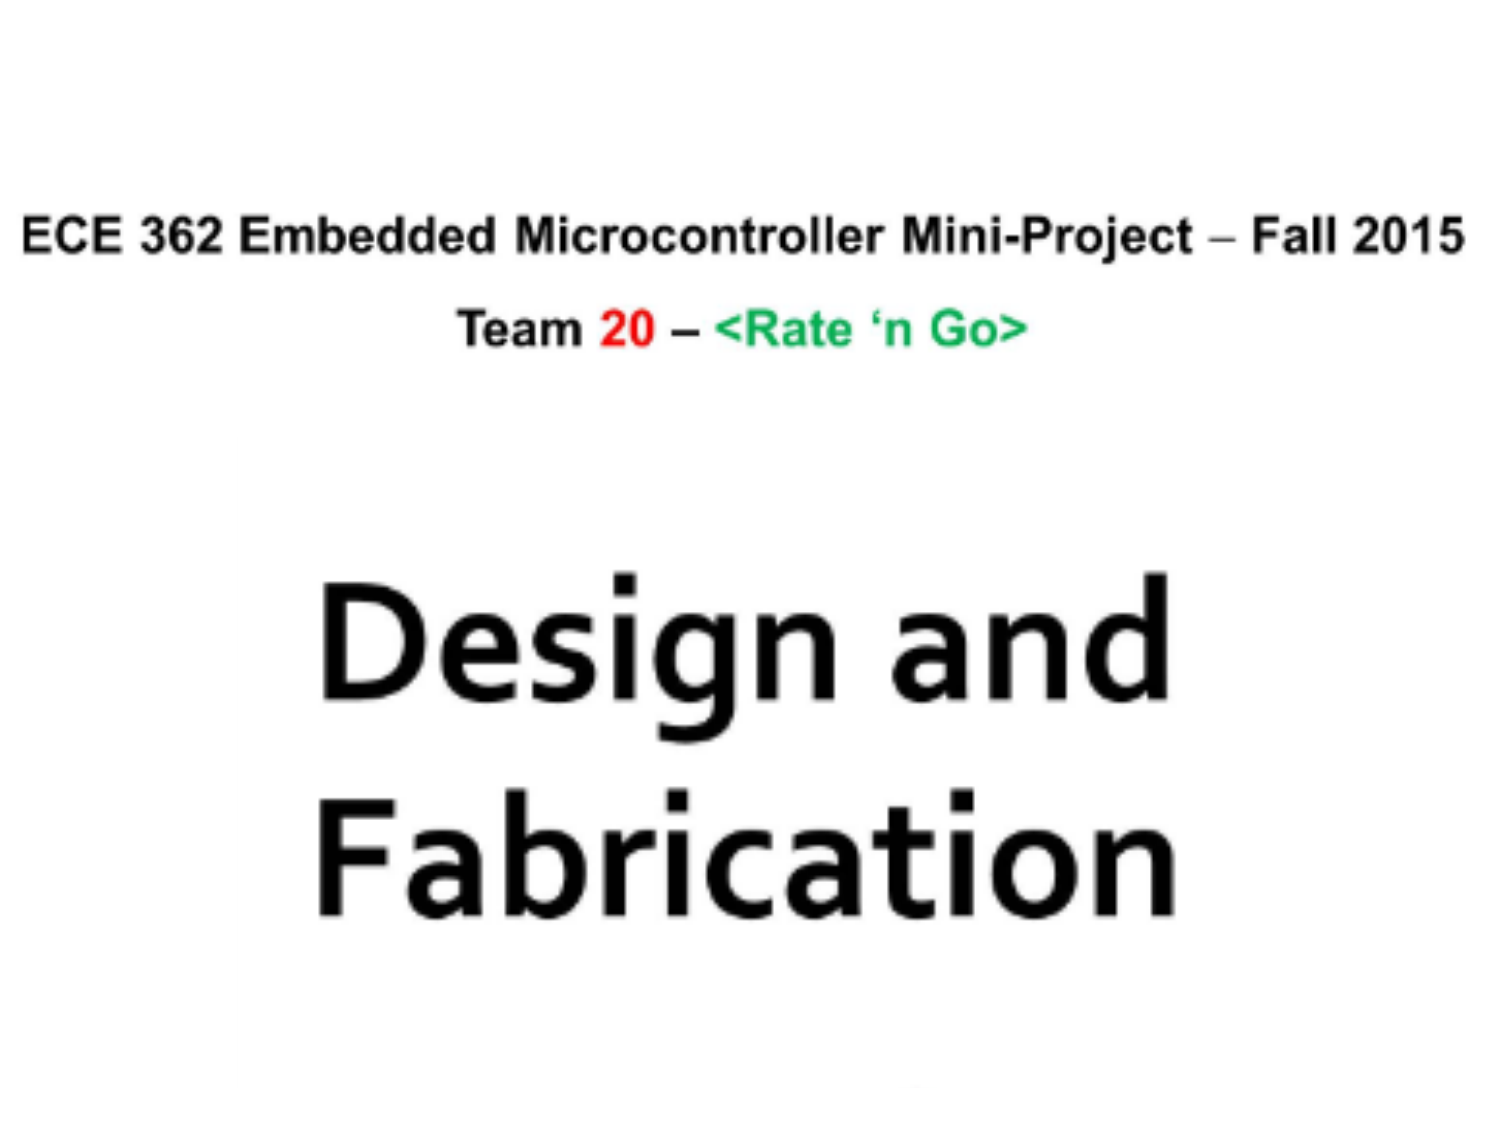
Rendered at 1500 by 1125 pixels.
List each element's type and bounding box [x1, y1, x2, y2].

picture [0, 199, 1500, 362]
list [236, 437, 1238, 1088]
